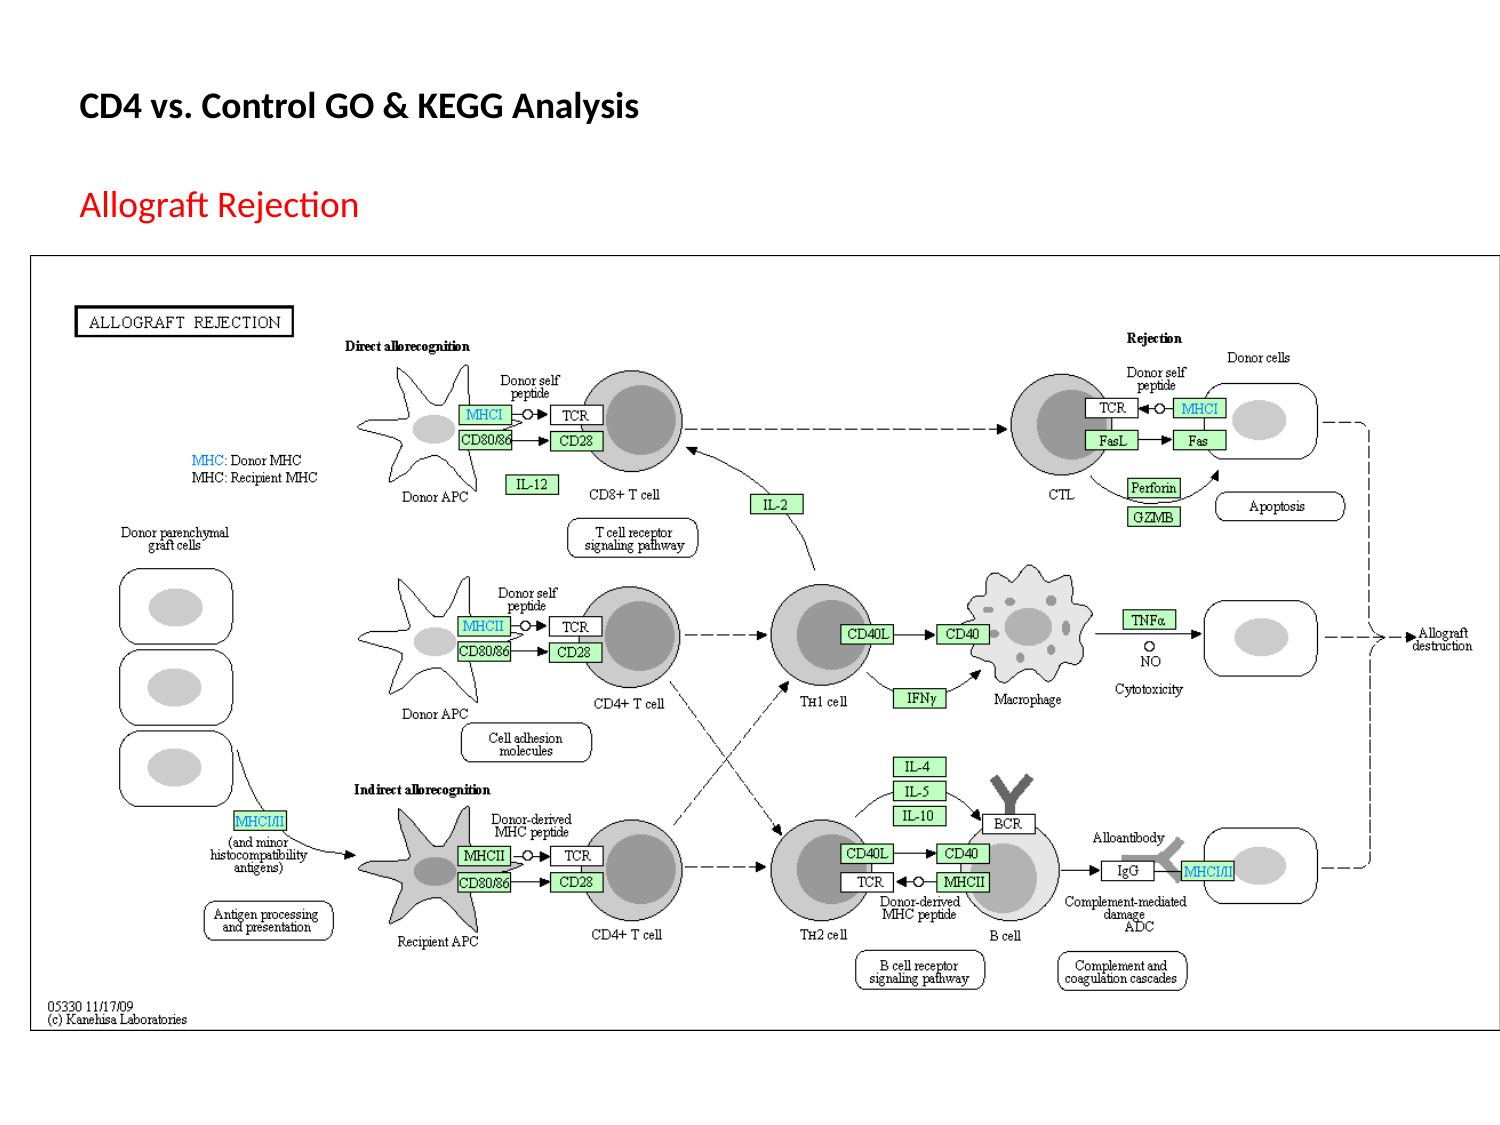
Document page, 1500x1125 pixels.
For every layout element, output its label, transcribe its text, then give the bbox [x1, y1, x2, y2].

text_box CD4 vs. Control GO & KEGG Analysis [64, 73, 786, 134]
picture [30, 255, 1500, 1032]
text_box Allograft Rejection [64, 172, 561, 233]
